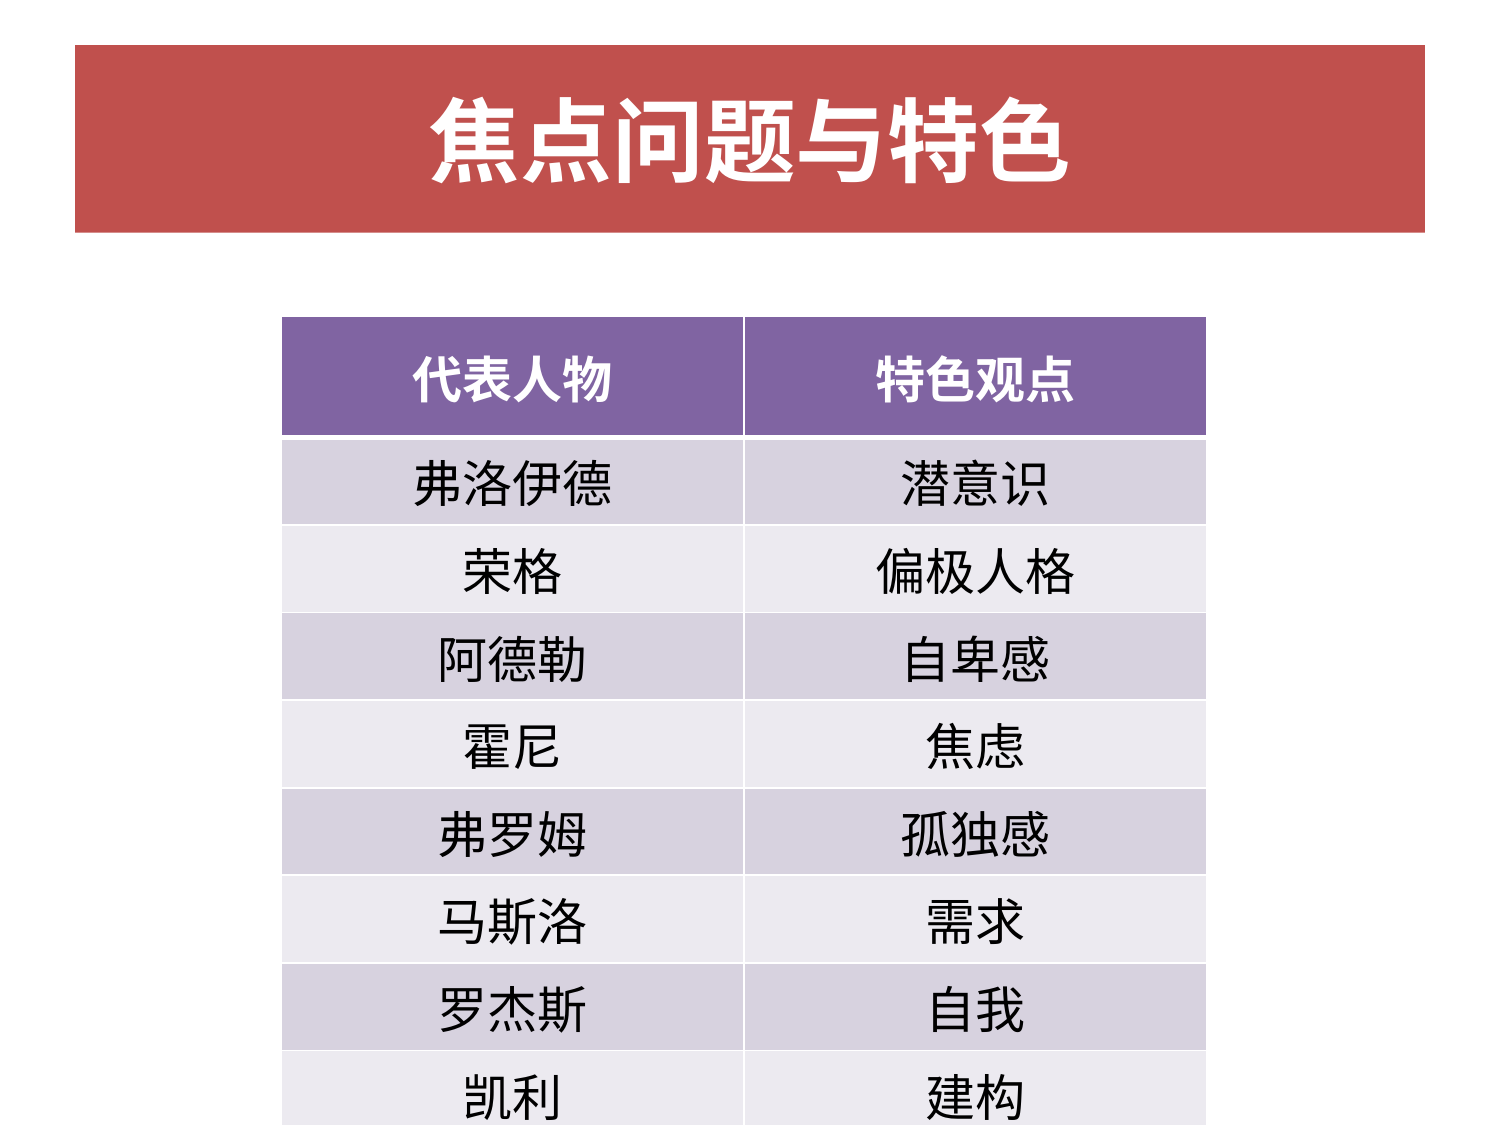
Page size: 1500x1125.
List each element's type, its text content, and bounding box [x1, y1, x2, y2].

table_header 代表人物 [282, 317, 743, 435]
table_cell 自我 [745, 964, 1206, 1050]
table_cell 霍尼 [282, 701, 743, 787]
table_cell 马斯洛 [282, 876, 743, 962]
title 焦点问题与特色 [75, 45, 1425, 233]
table_cell 孤独感 [745, 789, 1206, 874]
table_cell 自卑感 [745, 613, 1206, 699]
table_header 特色观点 [745, 317, 1206, 435]
table_cell 弗罗姆 [282, 789, 743, 874]
table_cell 荣格 [282, 526, 743, 612]
table_cell 建构 [745, 1051, 1206, 1125]
table_cell 凯利 [282, 1051, 743, 1125]
table_cell 弗洛伊德 [282, 440, 743, 524]
table_cell 需求 [745, 876, 1206, 962]
table_cell 潜意识 [745, 440, 1206, 524]
table_cell 阿德勒 [282, 613, 743, 699]
table_cell 罗杰斯 [282, 964, 743, 1050]
table_cell 偏极人格 [745, 526, 1206, 612]
table_cell 焦虑 [745, 701, 1206, 787]
